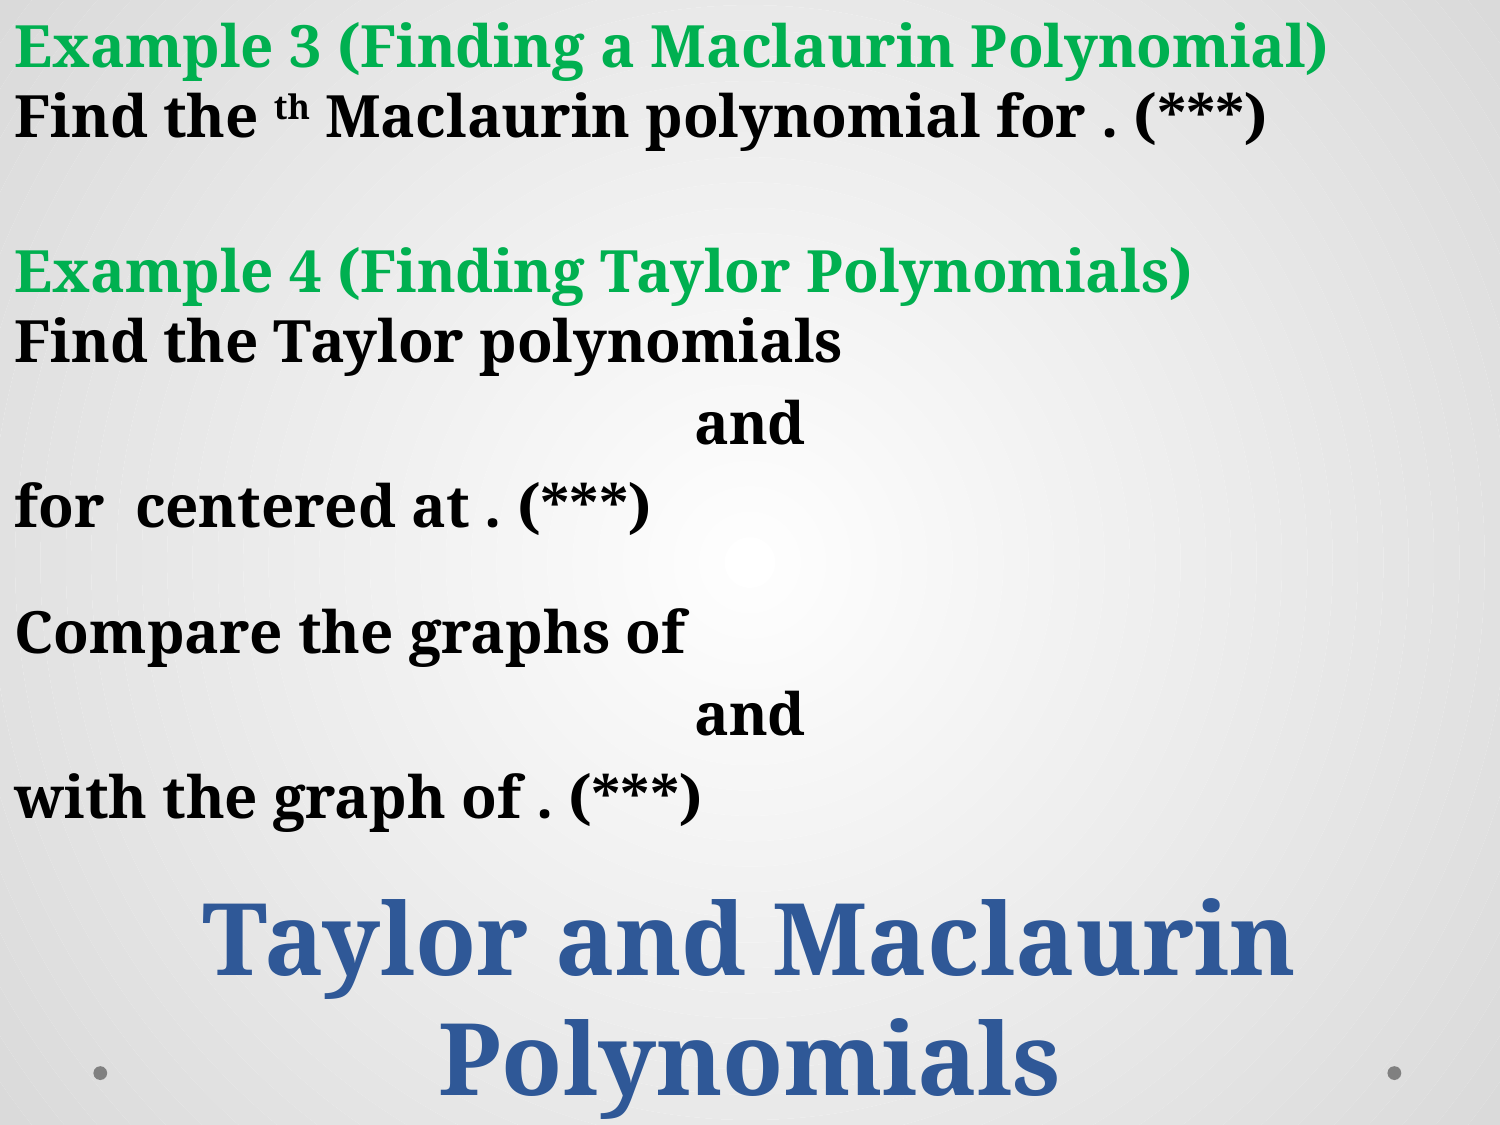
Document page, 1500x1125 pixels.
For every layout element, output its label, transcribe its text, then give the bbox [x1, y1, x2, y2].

text_box Taylor and Maclaurin Polynomials [12, 887, 1488, 1124]
